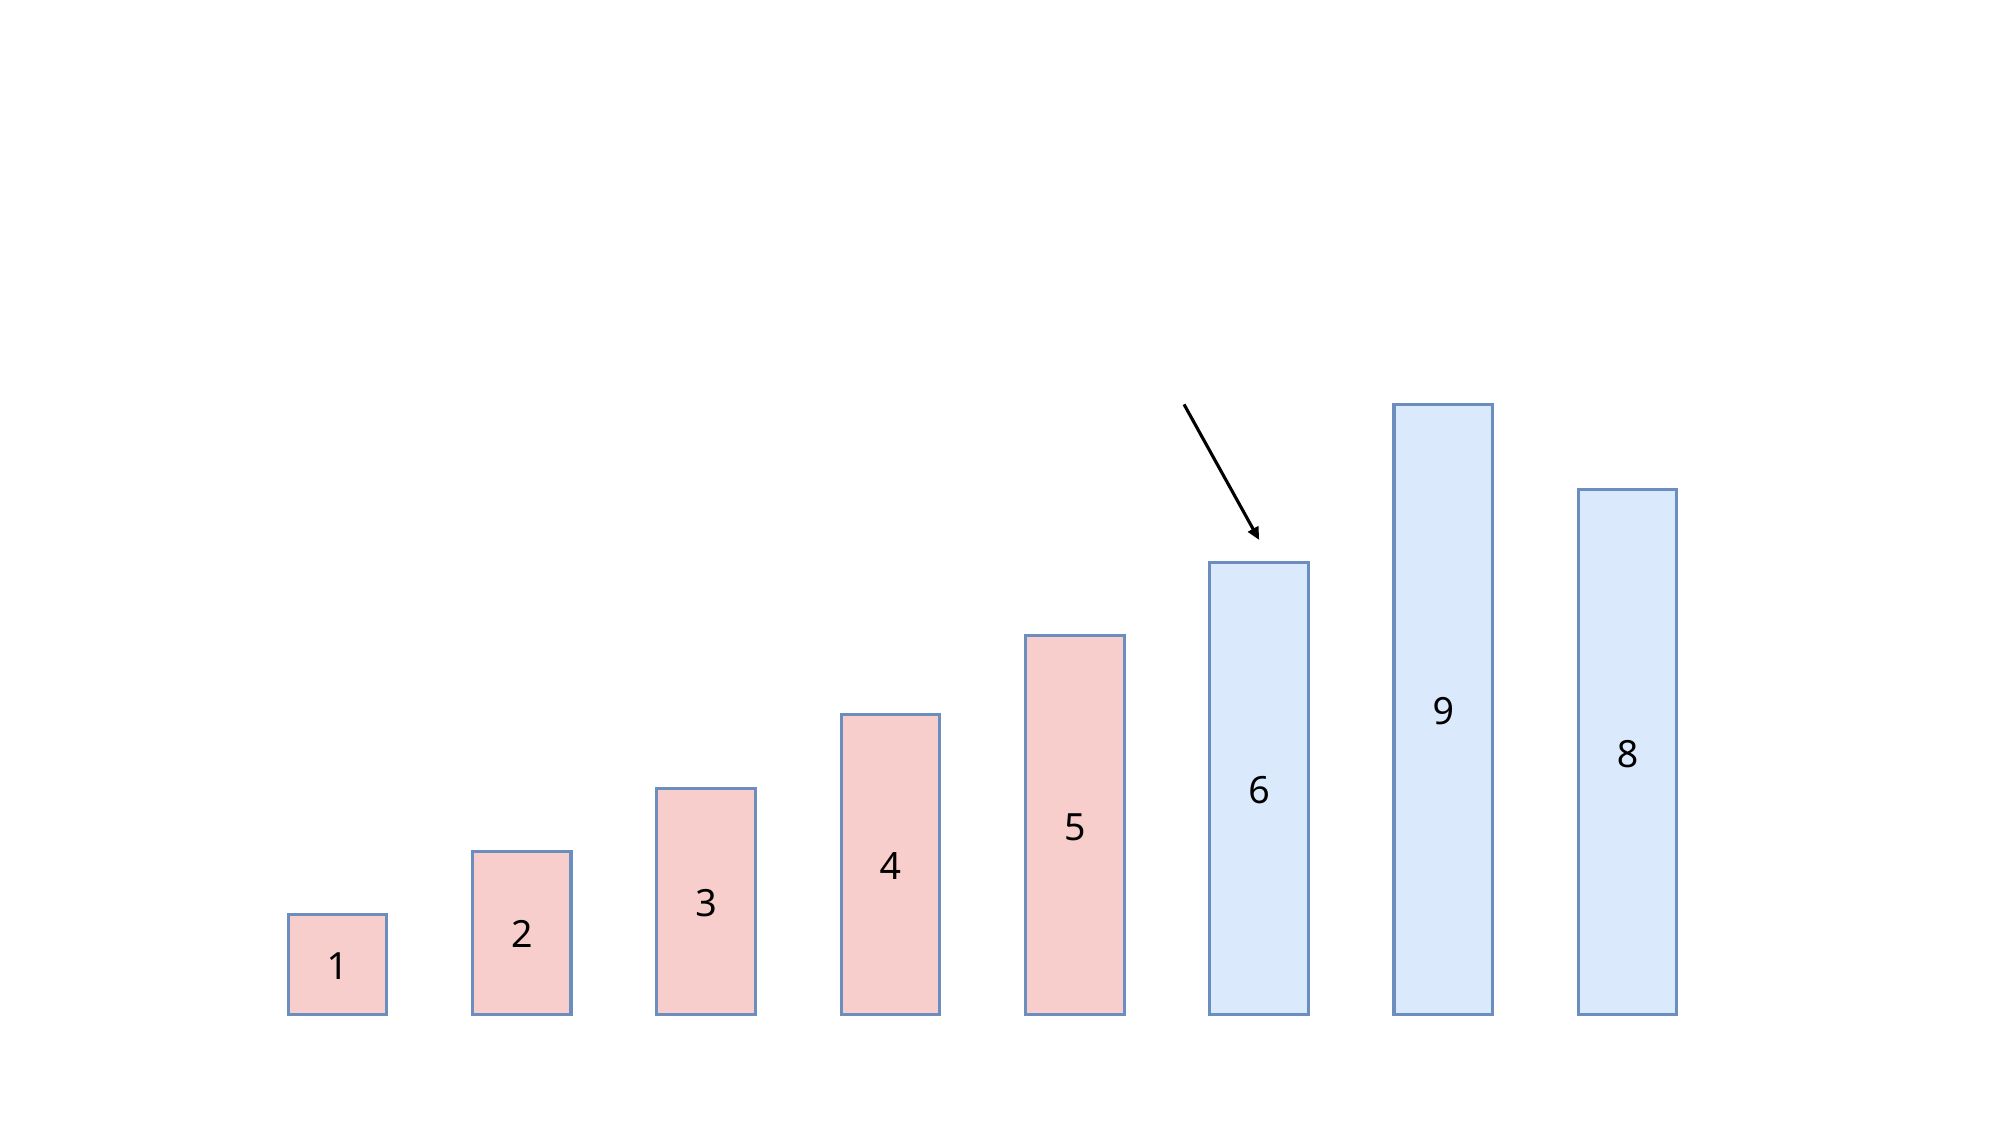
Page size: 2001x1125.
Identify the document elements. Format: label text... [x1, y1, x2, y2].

text_box 4 [840, 714, 941, 1016]
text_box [1183, 404, 1259, 540]
text_box 6 [1209, 561, 1309, 1016]
text_box 8 [1577, 489, 1678, 1016]
text_box 2 [471, 850, 572, 1016]
text_box 9 [1393, 403, 1494, 1016]
text_box 1 [287, 914, 388, 1016]
text_box 5 [1025, 634, 1125, 1016]
text_box 3 [656, 787, 756, 1016]
